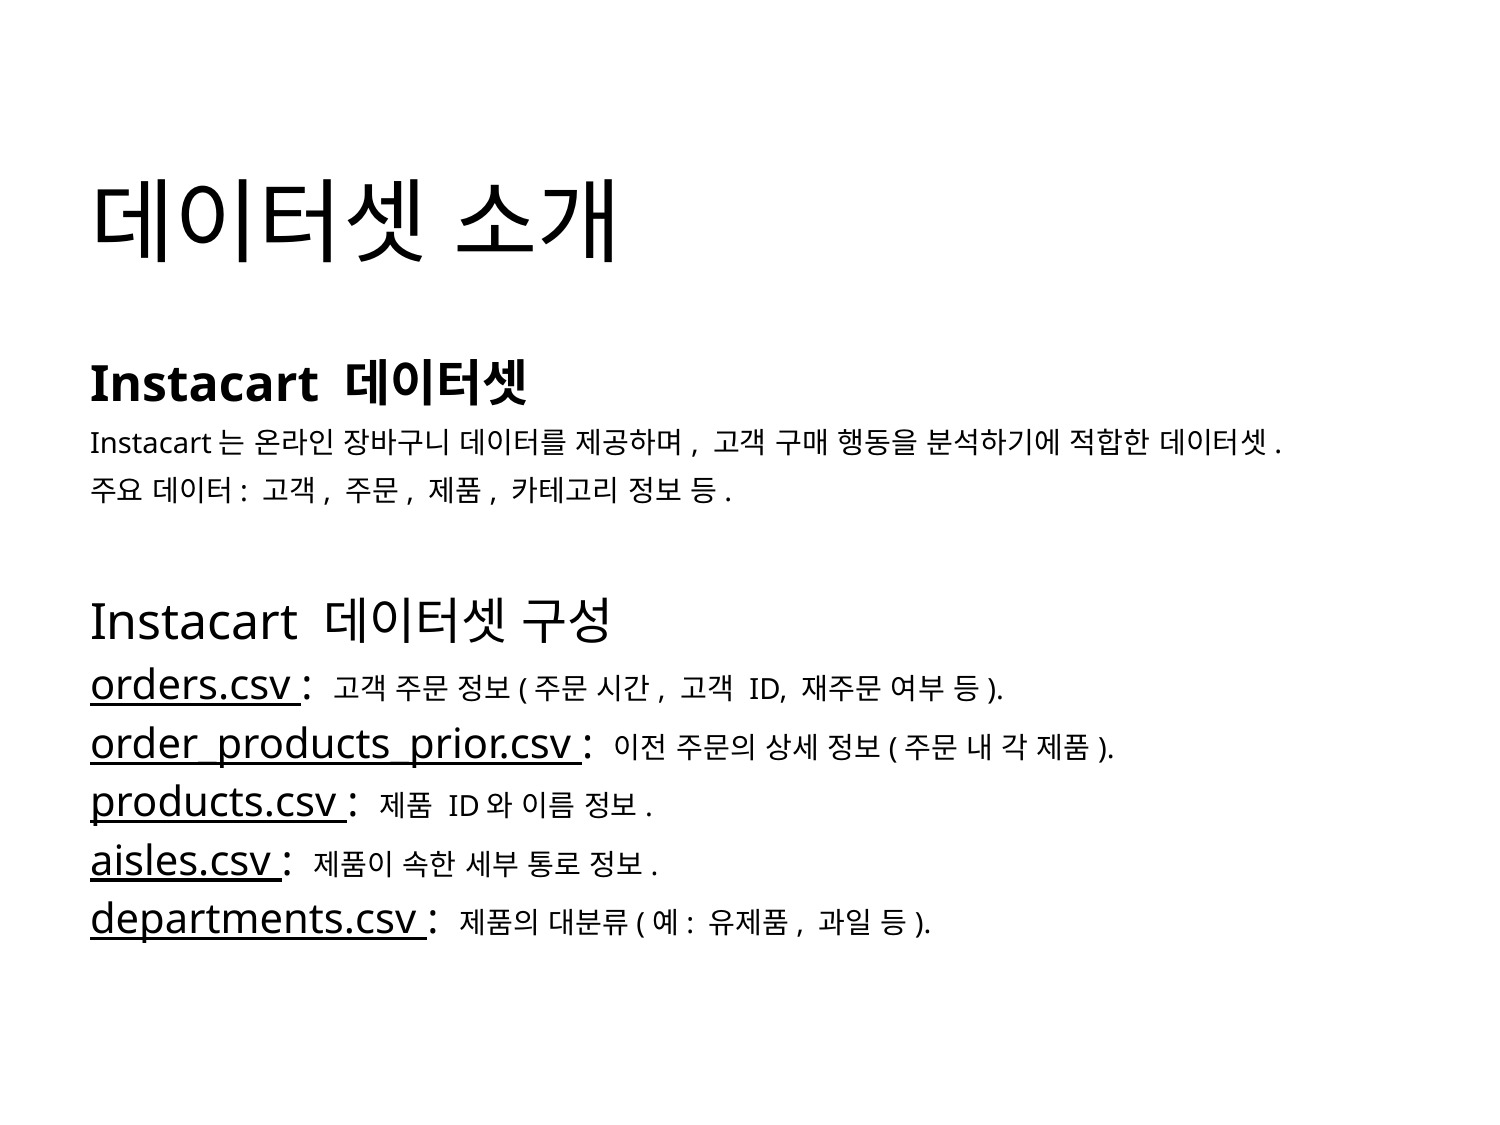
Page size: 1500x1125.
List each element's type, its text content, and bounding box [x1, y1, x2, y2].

list Instacart 데이터셋 Instacart는 온라인 장바구니 데이터를 제공하며, 고객 구매 행동을 분석하기에 적합한 데이터셋. 주요 데이터: 고객, 주문, 제품, 카테고리 정보 등. Instacart 데이터셋 구성 orders.csv : 고객 주문 정보(주문 시간, 고객 ID, 재주문 여부 등). order_products_prior.csv : 이전 주문의 상세 정보(주문 내 각 제품). products.csv : 제품 ID와 이름 정보. aisles.csv : 제품이 속한 세부 통로 정보. departments.csv : 제품의 대분류(예: 유제품, 과일 등). [75, 326, 1425, 976]
title 데이터셋 소개 [75, 125, 1425, 313]
